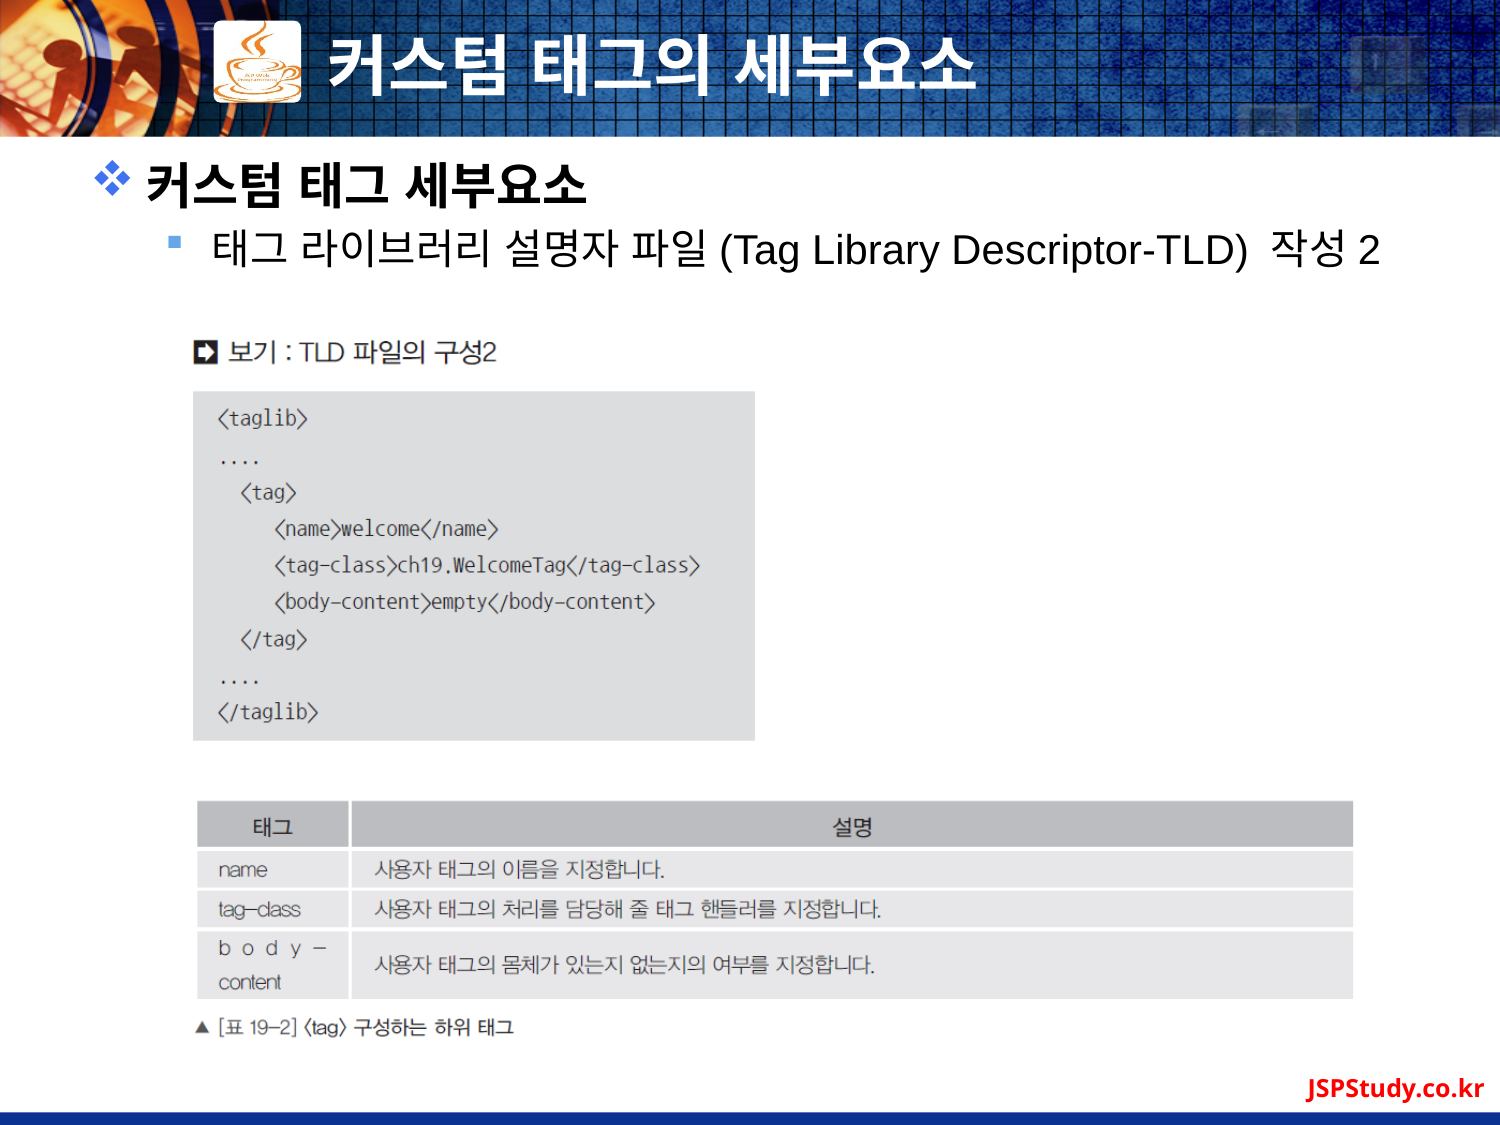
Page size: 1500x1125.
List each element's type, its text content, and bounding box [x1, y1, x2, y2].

list 커스텀 태그 세부요소 태그 라이브러리 설명자 파일(Tag Library Descriptor-TLD) 작성2 [74, 116, 1426, 979]
picture [176, 326, 1365, 1045]
footer JSPStudy.co.kr [1024, 1064, 1500, 1118]
title 커스텀 태그의 세부요소 [312, 17, 1388, 111]
picture [0, 0, 1500, 138]
